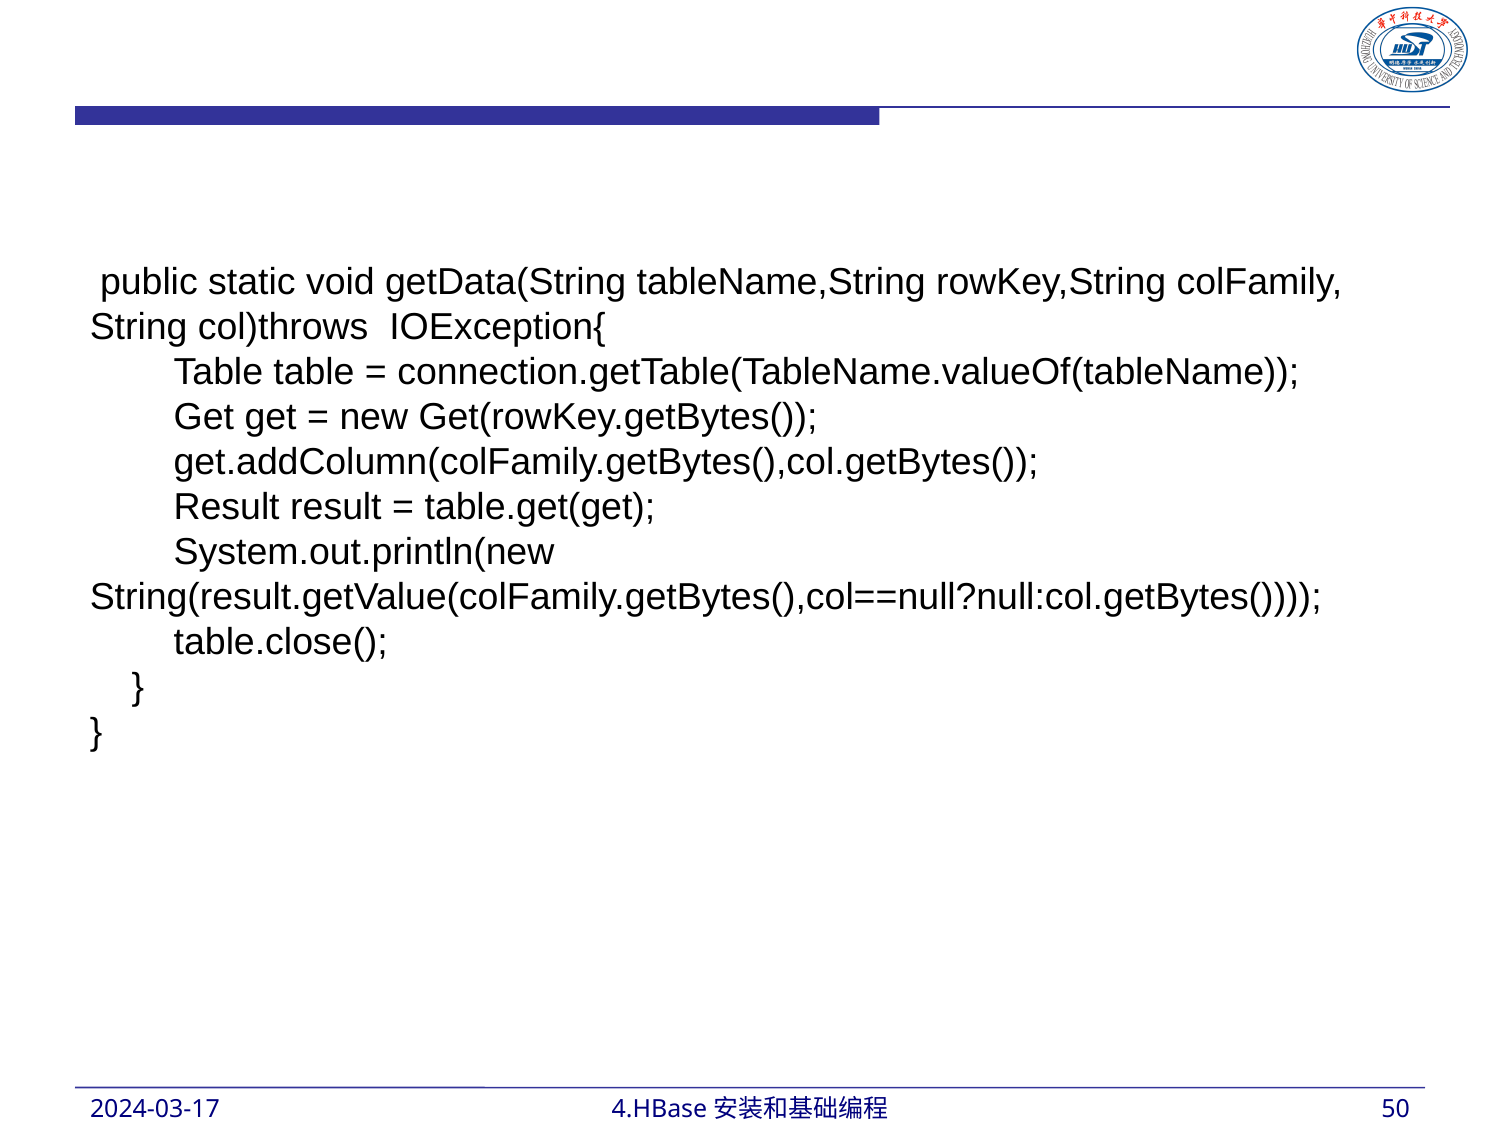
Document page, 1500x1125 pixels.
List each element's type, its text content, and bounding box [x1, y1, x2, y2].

footer 4.HBase安装和基础编程 [512, 1084, 988, 1125]
text_box public static void getData(String tableName,String rowKey,String colFamily, String col)throws IOException{ Table table = connection.getTable(TableName.valueOf(tableName)); Get get = new Get(rowKey.getBytes()); get.addColumn(colFamily.getBytes(),col.getBytes()); Result result = table.get(get); System.out.println(new String(result.getValue(colFamily.getBytes(),col==null?null:col.getBytes()))); table.close(); } } [74, 249, 1438, 760]
picture [1350, 0, 1475, 99]
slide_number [75, 1084, 400, 1125]
slide_number 50 [1100, 1084, 1425, 1125]
